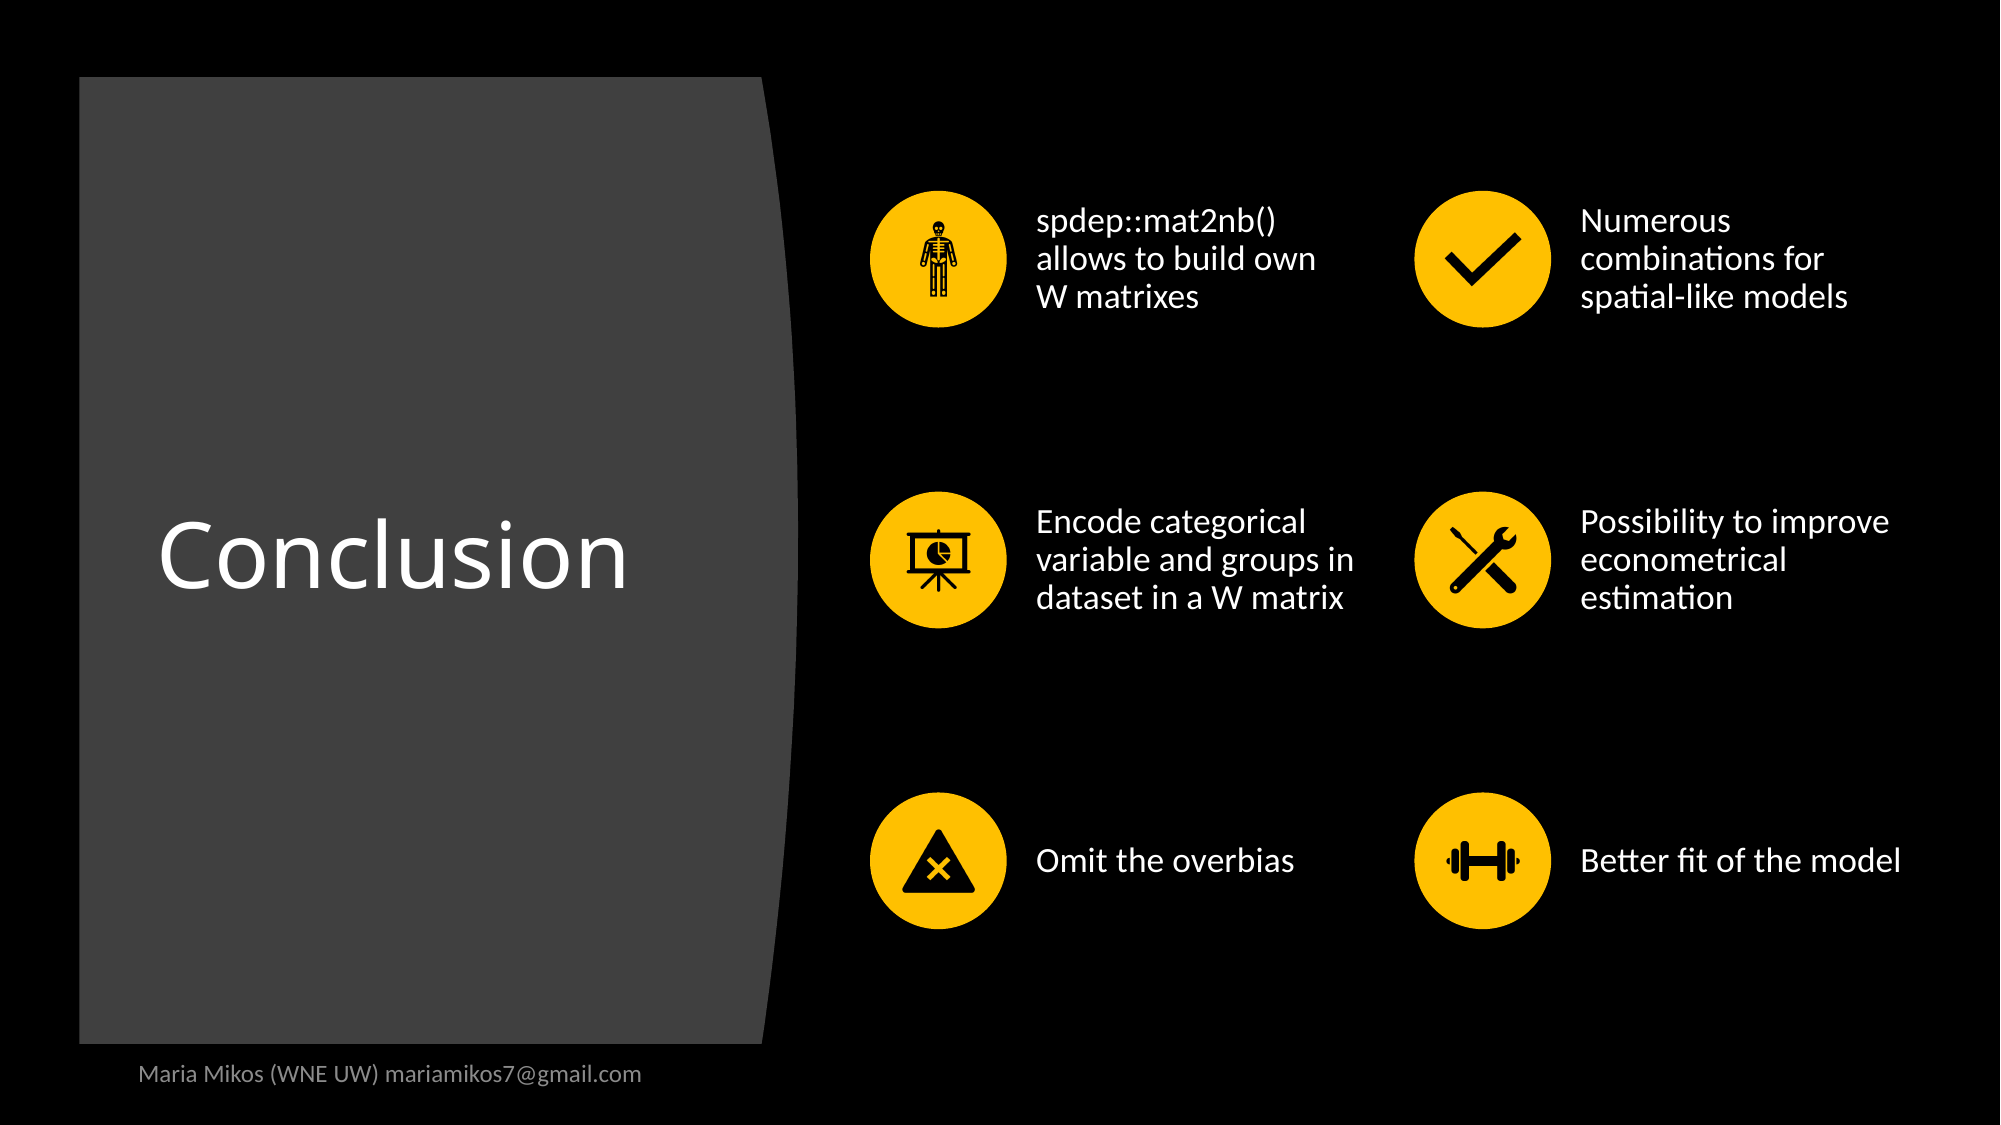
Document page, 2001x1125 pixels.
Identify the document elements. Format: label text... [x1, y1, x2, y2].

footer Maria Mikos (WNE UW) mariamikos7@gmail.com [123, 1042, 799, 1103]
title Conclusion [141, 166, 702, 953]
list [852, 77, 1921, 1043]
text_box [78, 76, 800, 1045]
